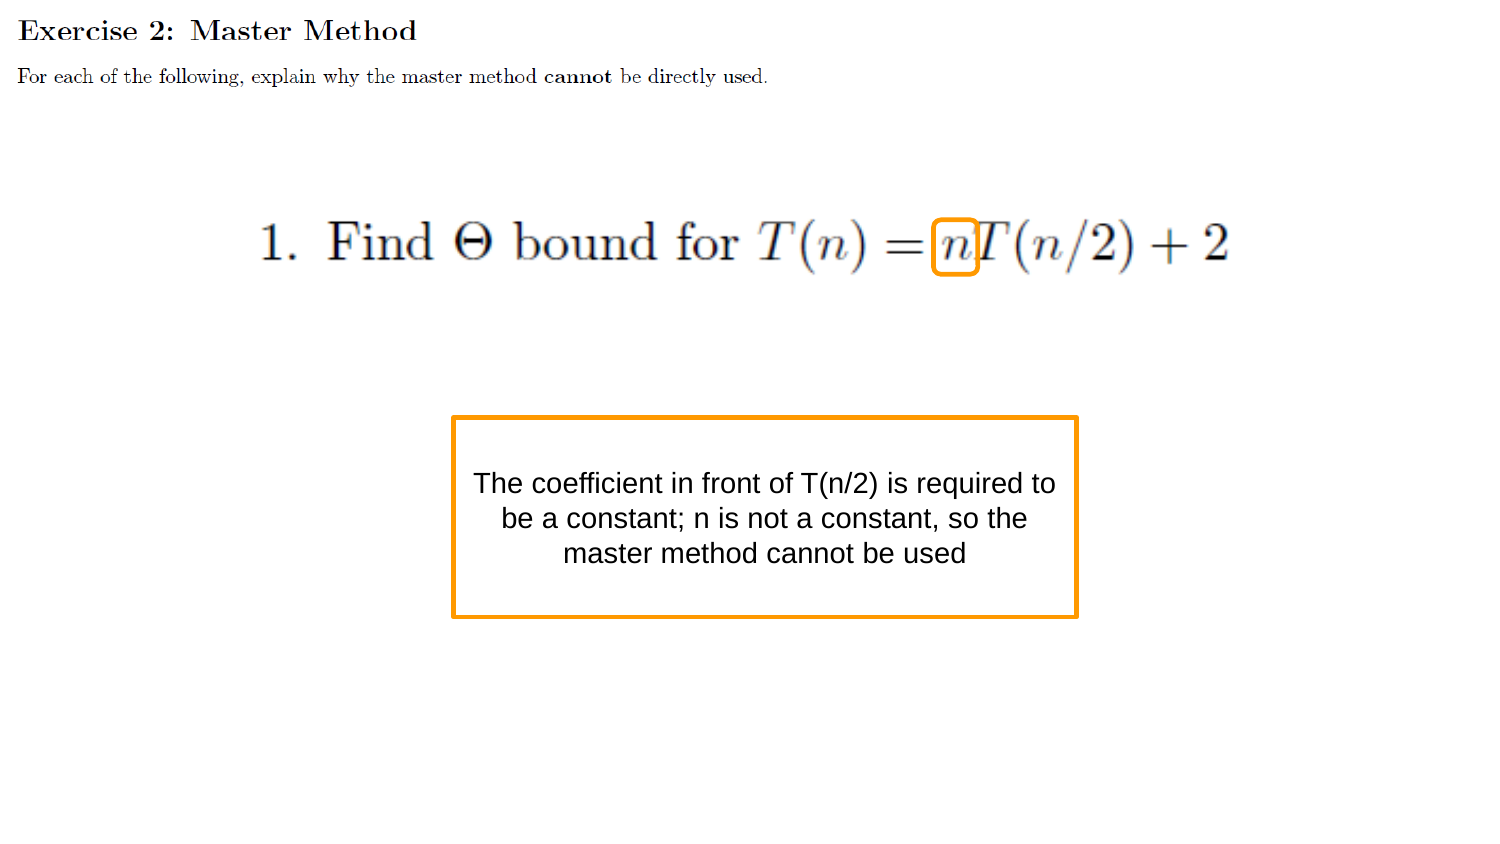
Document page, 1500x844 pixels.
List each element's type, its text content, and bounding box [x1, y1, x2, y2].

text_box The coefficient in front of T(n/2) is required to be a constant; n is not a constant, so the master method cannot be used [453, 417, 1077, 617]
picture [226, 186, 1274, 306]
picture [13, 12, 779, 100]
